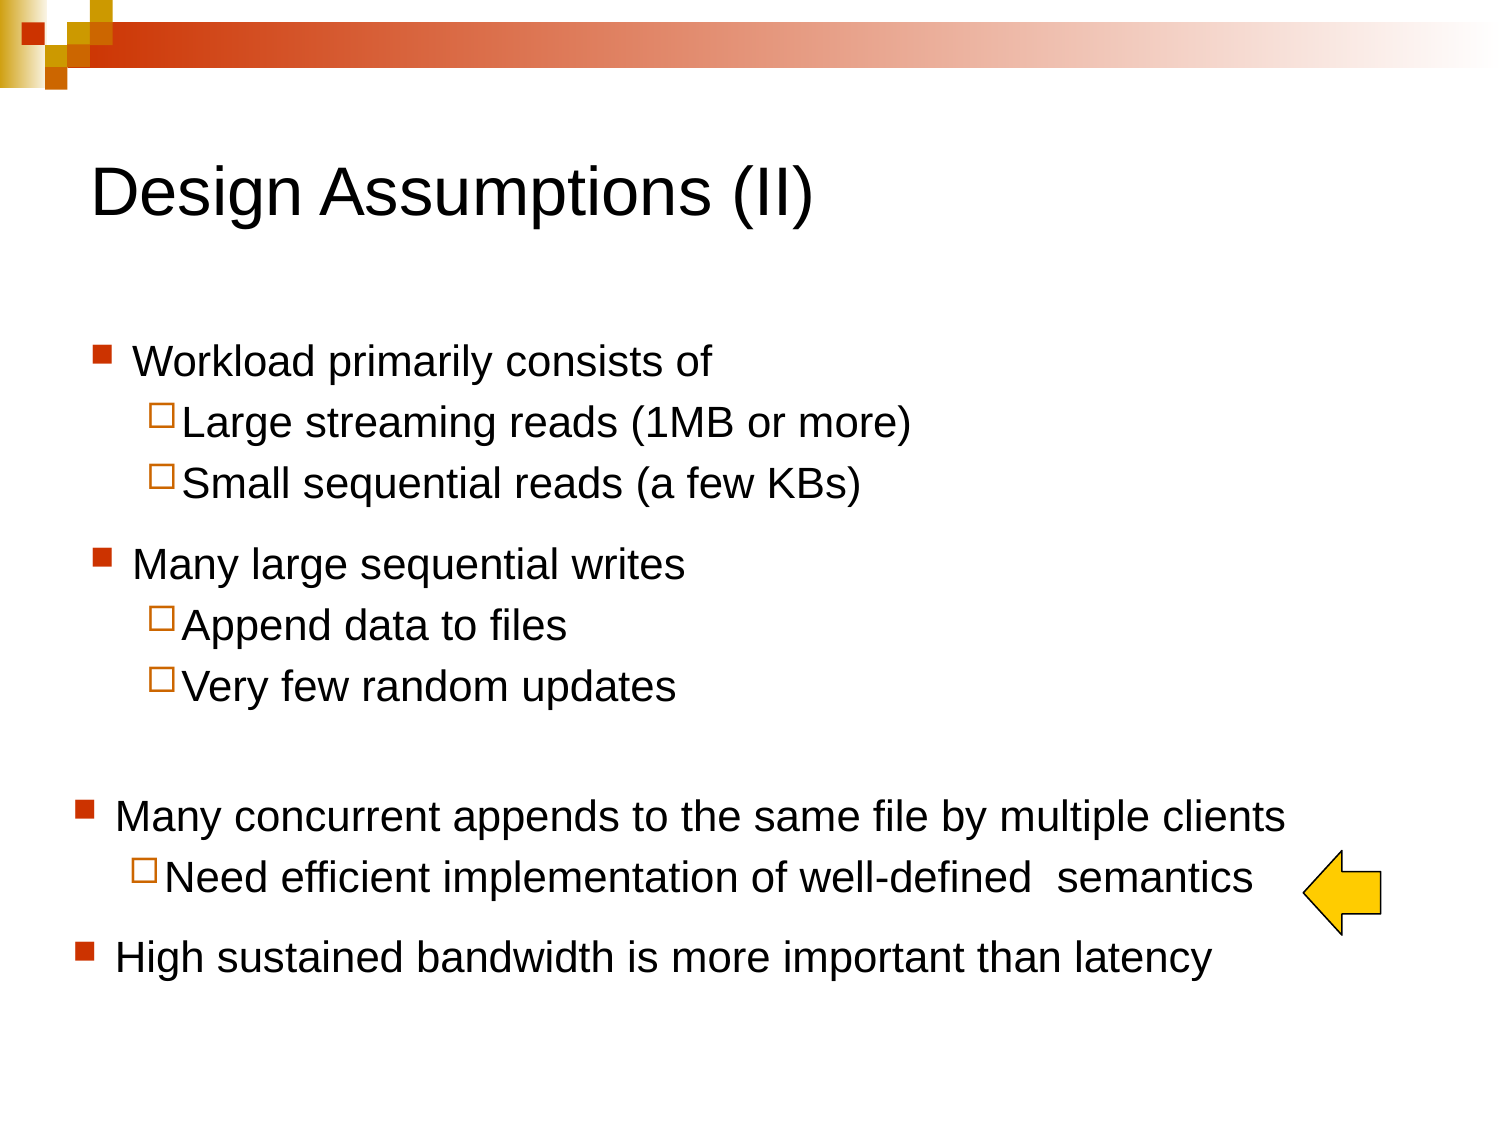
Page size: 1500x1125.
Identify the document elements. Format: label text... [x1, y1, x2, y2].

text_box [1303, 850, 1381, 936]
title Design Assumptions (II) [75, 75, 1425, 300]
list Workload primarily consists of Large streaming reads (1MB or more) Small sequential reads (a few KBs) Many large sequential writes Append data to files Very few random updates [75, 324, 1425, 733]
text_box Many concurrent appends to the same file by multiple clients Need efficient implementation of well-defined semantics High sustained bandwidth is more important than latency [57, 779, 1408, 1125]
